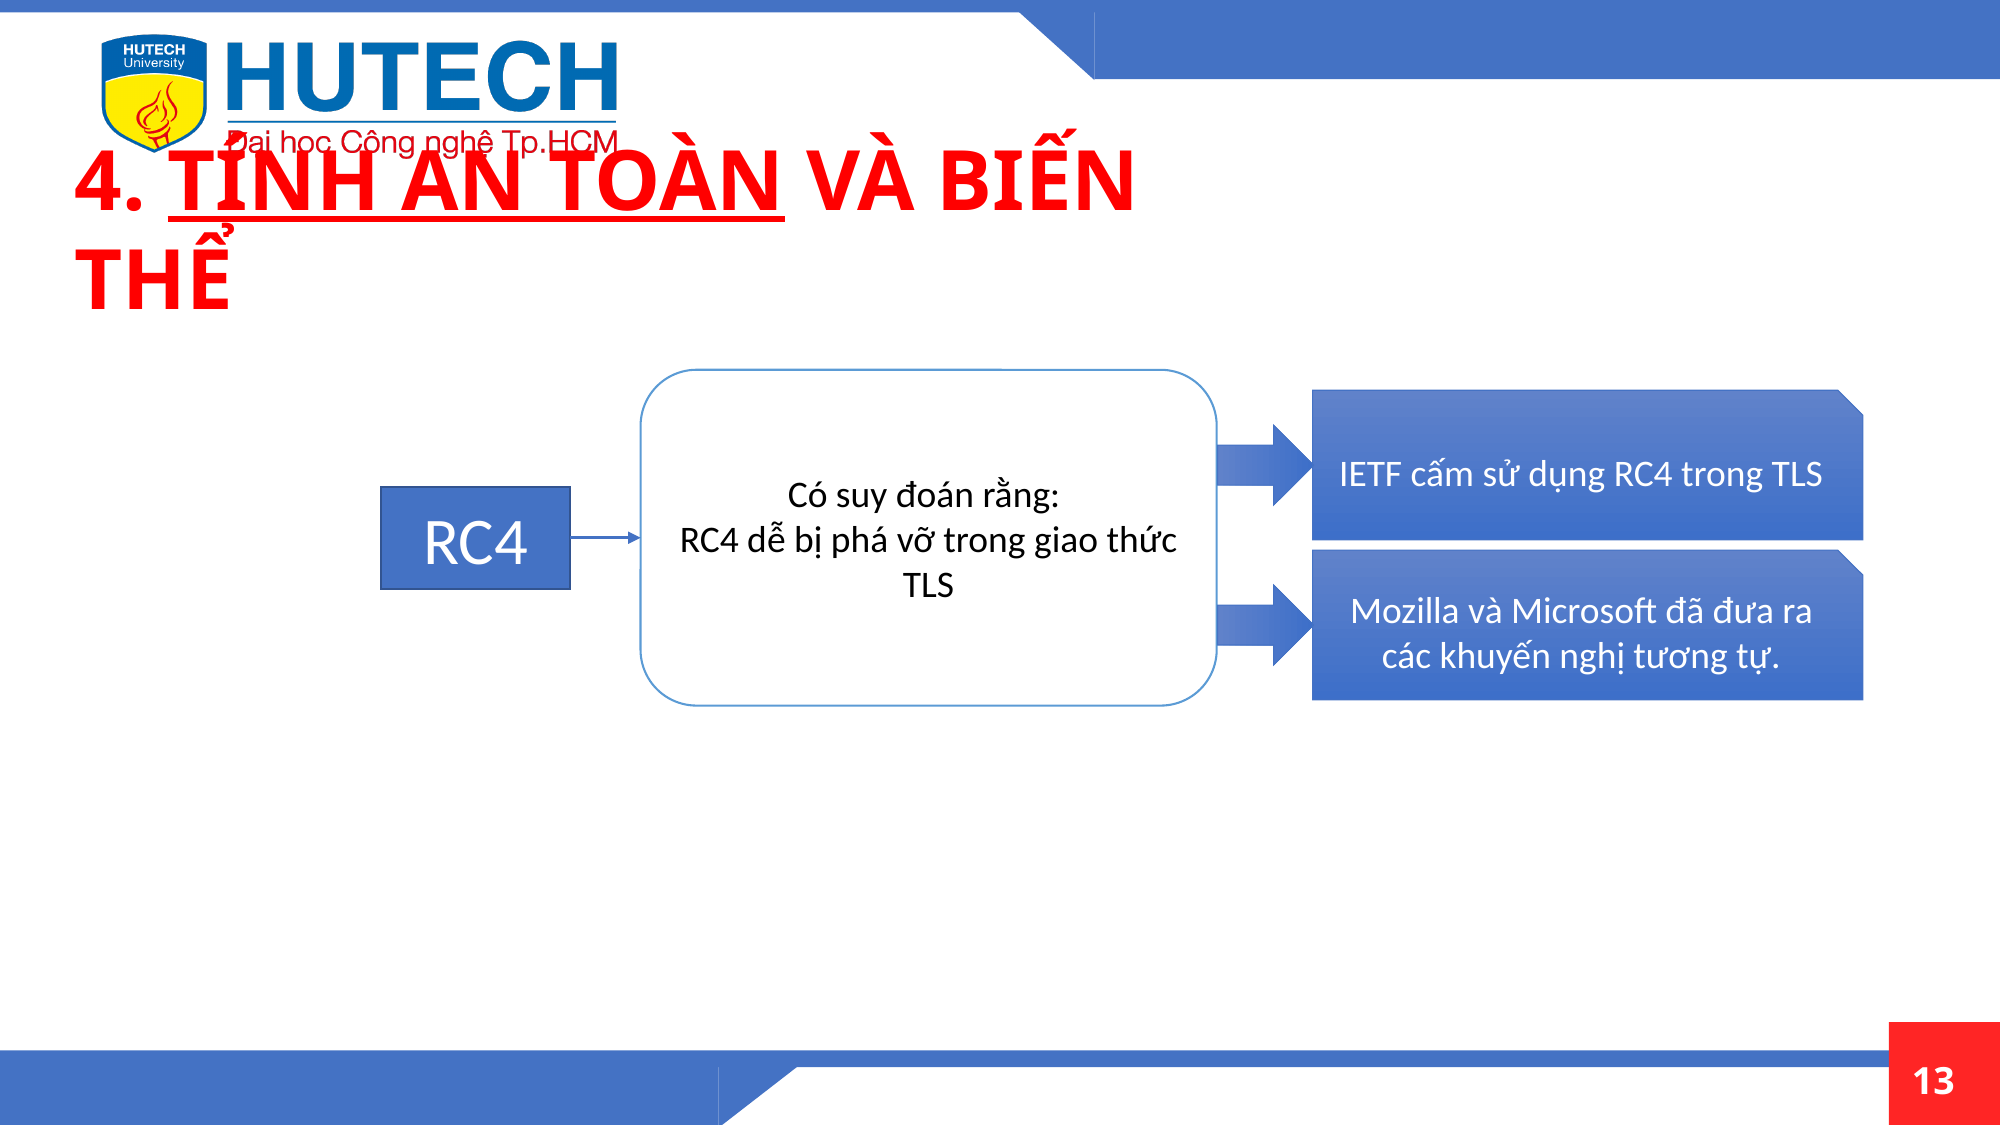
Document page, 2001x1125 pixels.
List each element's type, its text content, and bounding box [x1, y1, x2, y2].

picture [65, 5, 653, 142]
text_box 4. TÍNH AN TOÀN VÀ BIẾN THỂ [59, 142, 1275, 312]
text_box RC4 [380, 486, 571, 590]
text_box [640, 369, 1863, 706]
